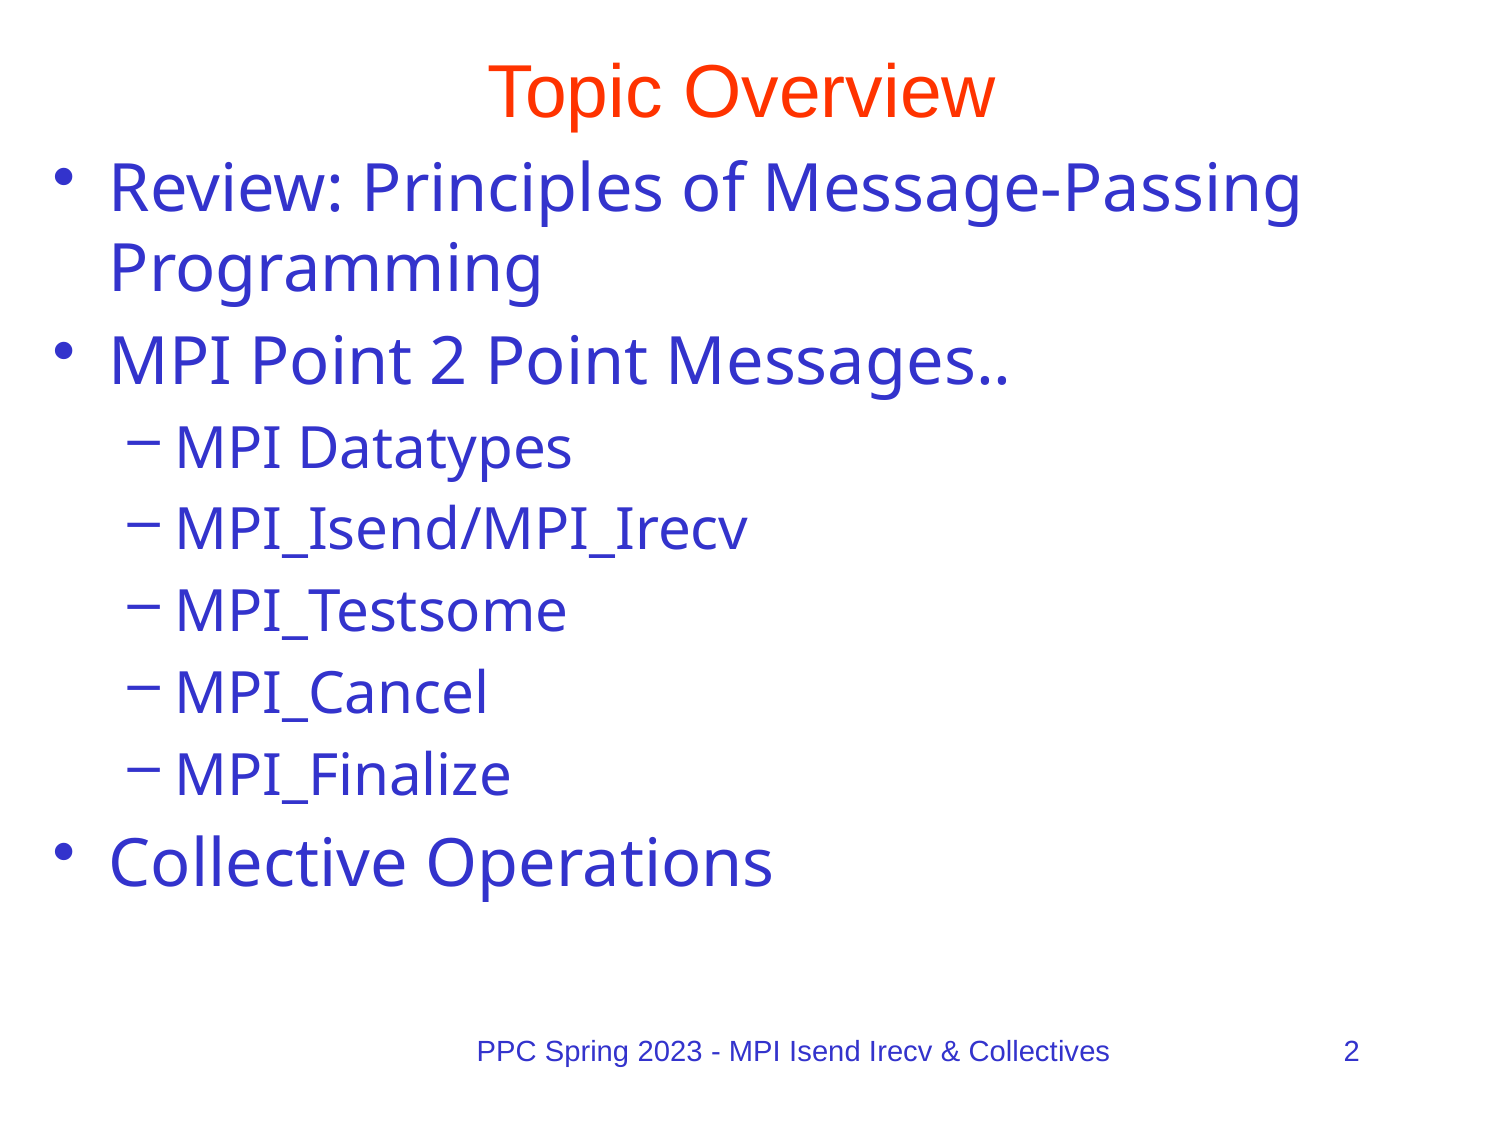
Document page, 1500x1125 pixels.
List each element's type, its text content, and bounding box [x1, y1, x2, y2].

list Review: Principles of Message-Passing Programming MPI Point 2 Point Messages.. MPI Datatypes MPI_Isend/MPI_Irecv MPI_Testsome MPI_Cancel MPI_Finalize Collective Operations [37, 137, 1463, 1013]
title Topic Overview [112, 37, 1388, 137]
slide_number 2 [1224, 1024, 1376, 1101]
footer PPC Spring 2023 - MPI Isend Irecv & Collectives [387, 1024, 1201, 1101]
